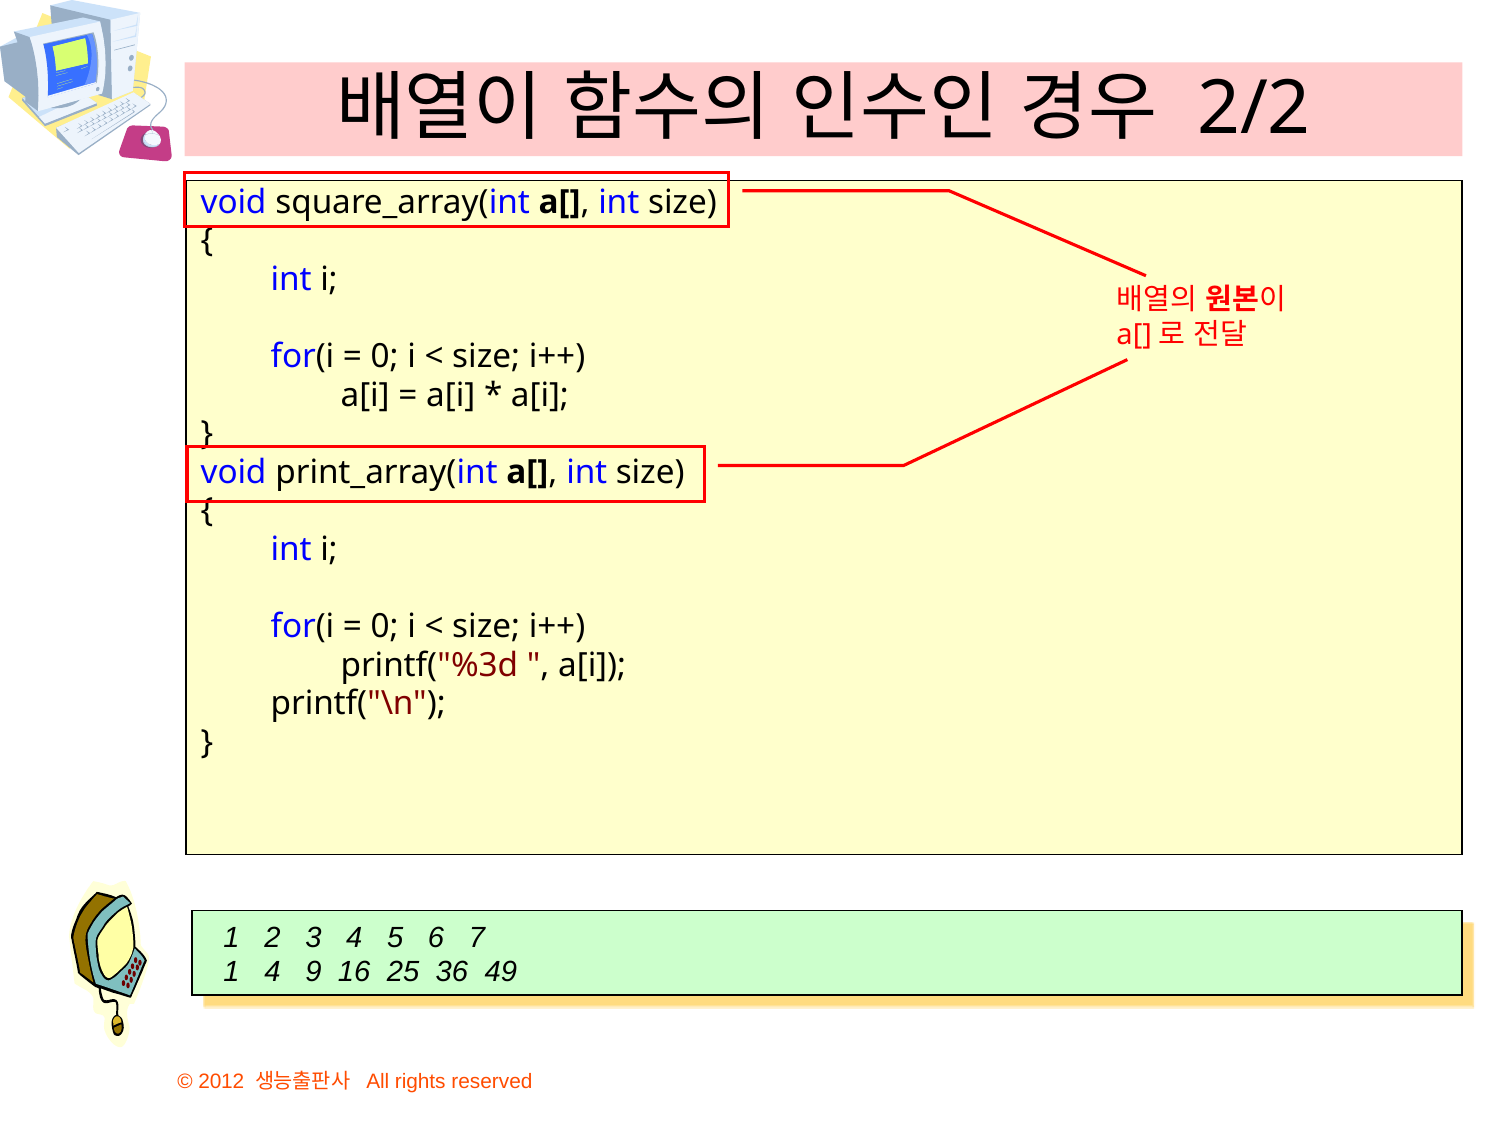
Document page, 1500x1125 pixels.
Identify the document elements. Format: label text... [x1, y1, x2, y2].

title 배열이 함수의 인수인 경우 2/2 [184, 62, 1463, 157]
text_box [186, 446, 705, 502]
text_box 배열의 원본이 a[]로 전달 [1101, 273, 1347, 358]
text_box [68, 880, 150, 1048]
text_box [184, 172, 729, 227]
text_box 1 2 3 4 5 6 7 1 4 9 16 25 36 49 [192, 910, 1462, 996]
text_box void square_array(int a[], int size) { int i; for(i = 0; i < size; i++) a[i] = a[i] * a[i]; } void print_array(int a[], int size) { int i; for(i = 0; i < size; i++) printf("%3d ", a[i]); printf("\n"); } [185, 180, 1462, 855]
